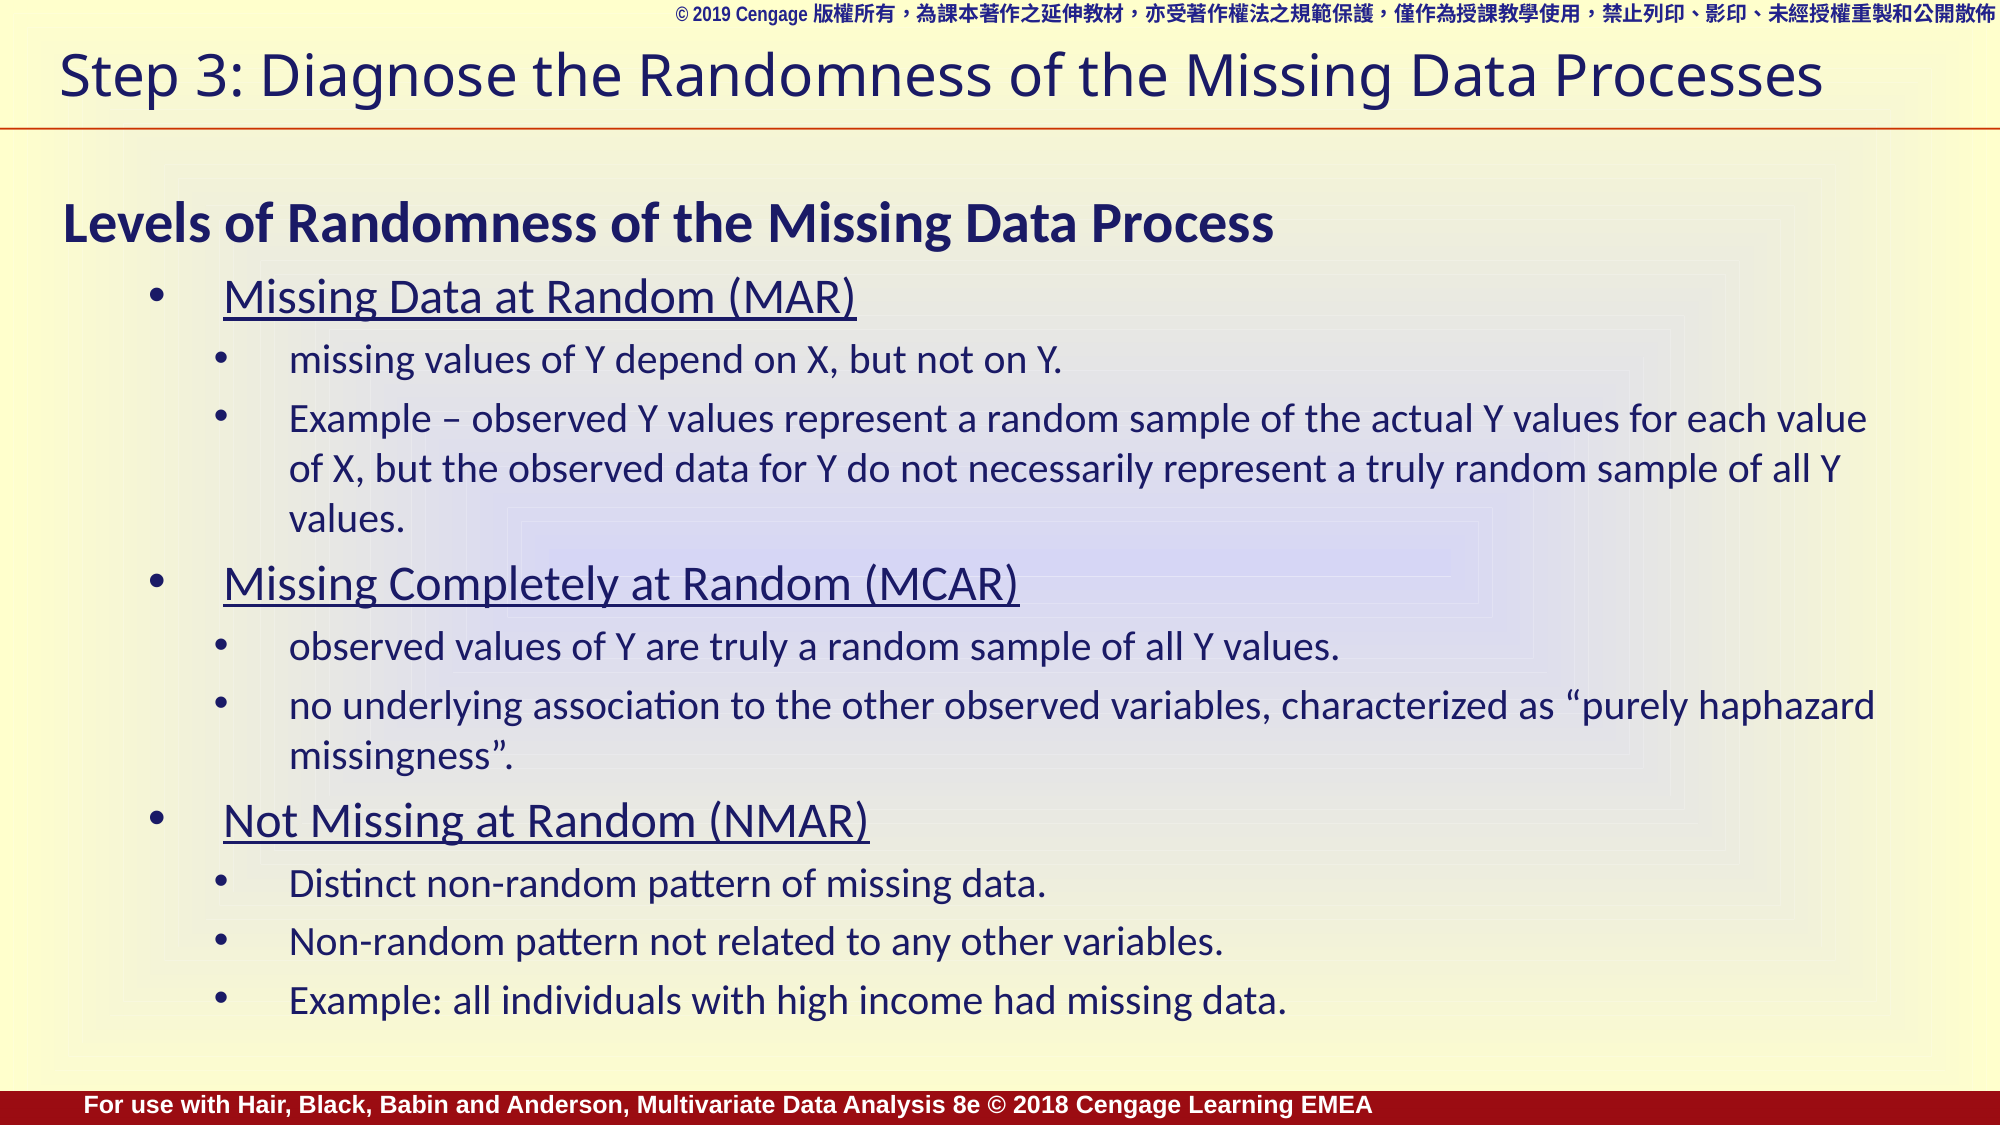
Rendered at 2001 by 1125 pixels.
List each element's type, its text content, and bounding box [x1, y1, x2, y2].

text_box For use with Hair, Black, Babin and Anderson, Multivariate Data Analysis 8e © 2018 Cengage Learning EMEA [0, 1081, 1519, 1125]
title Step 3: Diagnose the Randomness of the Missing Data Processes [44, 20, 1921, 126]
list Levels of Randomness of the Missing Data Process Missing Data at Random (MAR) missing values of Y depend on X, but not on Y. Example – observed Y values represent a random sample of the actual Y values for each value of X, but the observed data for Y do not necessarily represent a truly random sample of all Y values. Missing Completely at Random (MCAR) observed values of Y are truly a random sample of all Y values. no underlying association to the other observed variables, characterized as “purely haphazard missingness”. Not Missing at Random (NMAR) Distinct non-random pattern of missing data. Non-random pattern not related to any other variables. Example: all individuals with high income had missing data. [48, 176, 1914, 934]
picture [1519, 1091, 2000, 1125]
